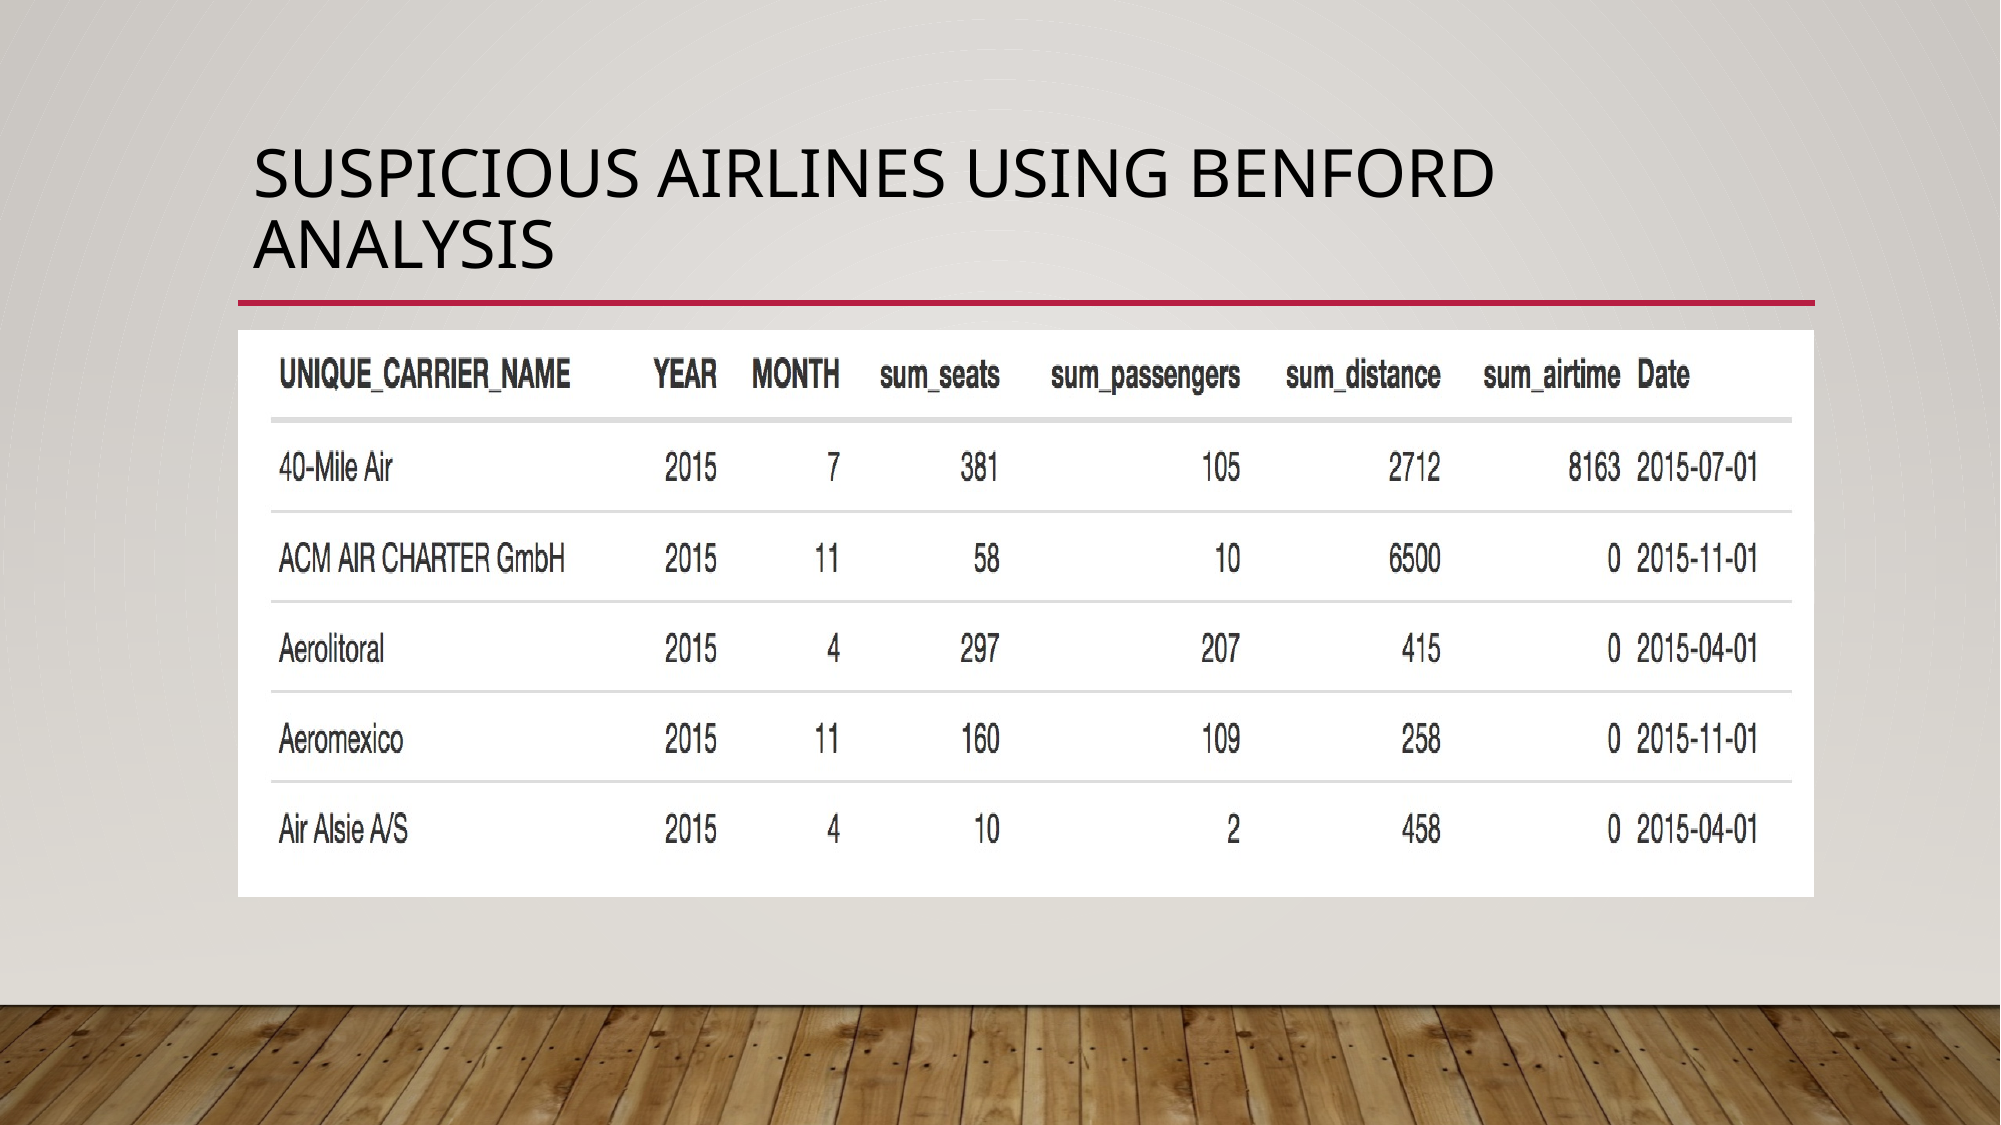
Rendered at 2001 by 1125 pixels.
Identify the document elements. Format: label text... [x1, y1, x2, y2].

title suspicious airlines using Benford analysis [238, 131, 1814, 305]
picture [0, 1005, 2000, 1125]
picture [237, 330, 1814, 897]
